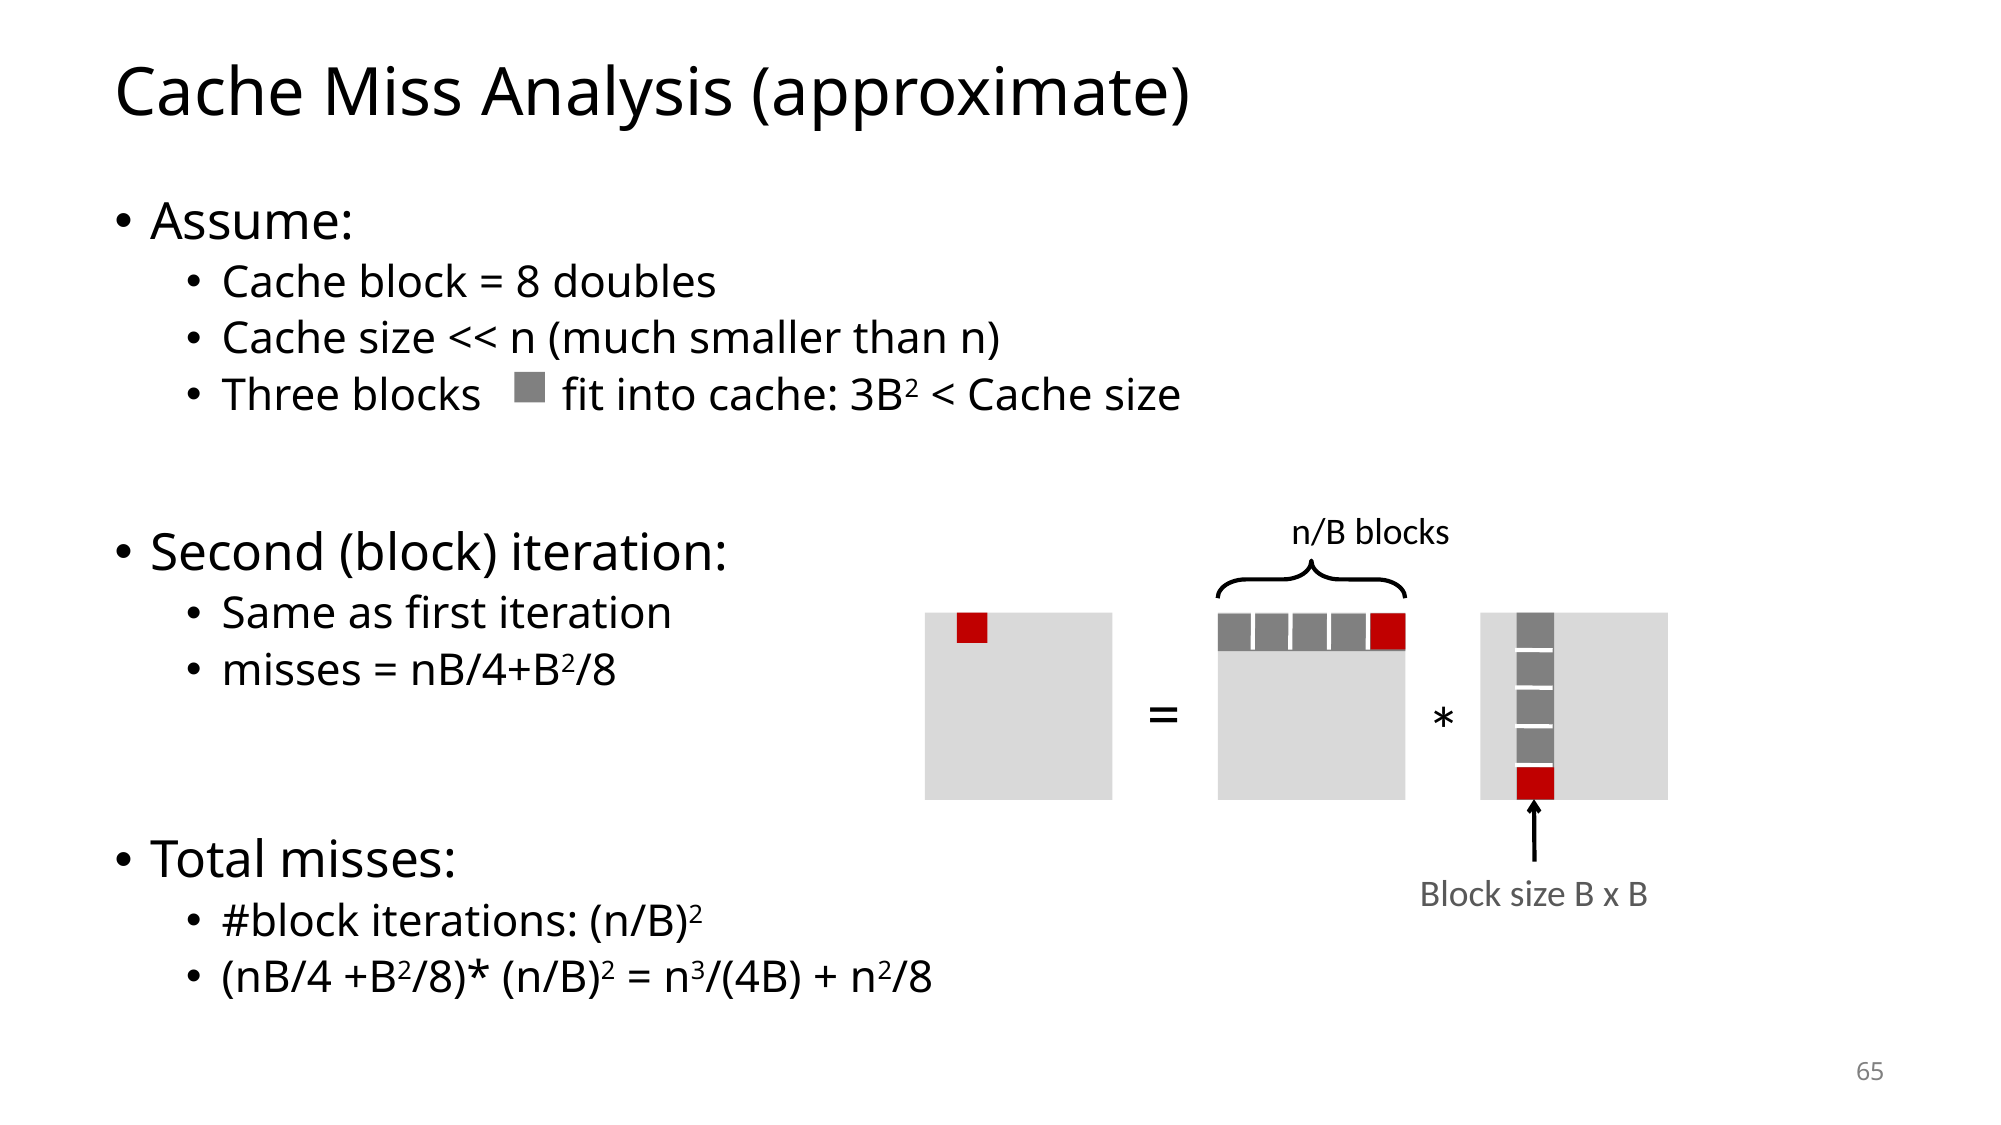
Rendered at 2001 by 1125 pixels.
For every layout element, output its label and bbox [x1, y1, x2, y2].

text_box [1217, 499, 1465, 599]
text_box [1133, 662, 1197, 758]
title [99, 37, 1900, 150]
list [99, 187, 1900, 1013]
text_box [1412, 612, 1668, 800]
text_box [924, 612, 1113, 800]
text_box [514, 371, 545, 403]
slide_number [1749, 1042, 1900, 1103]
text_box [1405, 861, 1664, 922]
text_box [1217, 612, 1406, 800]
